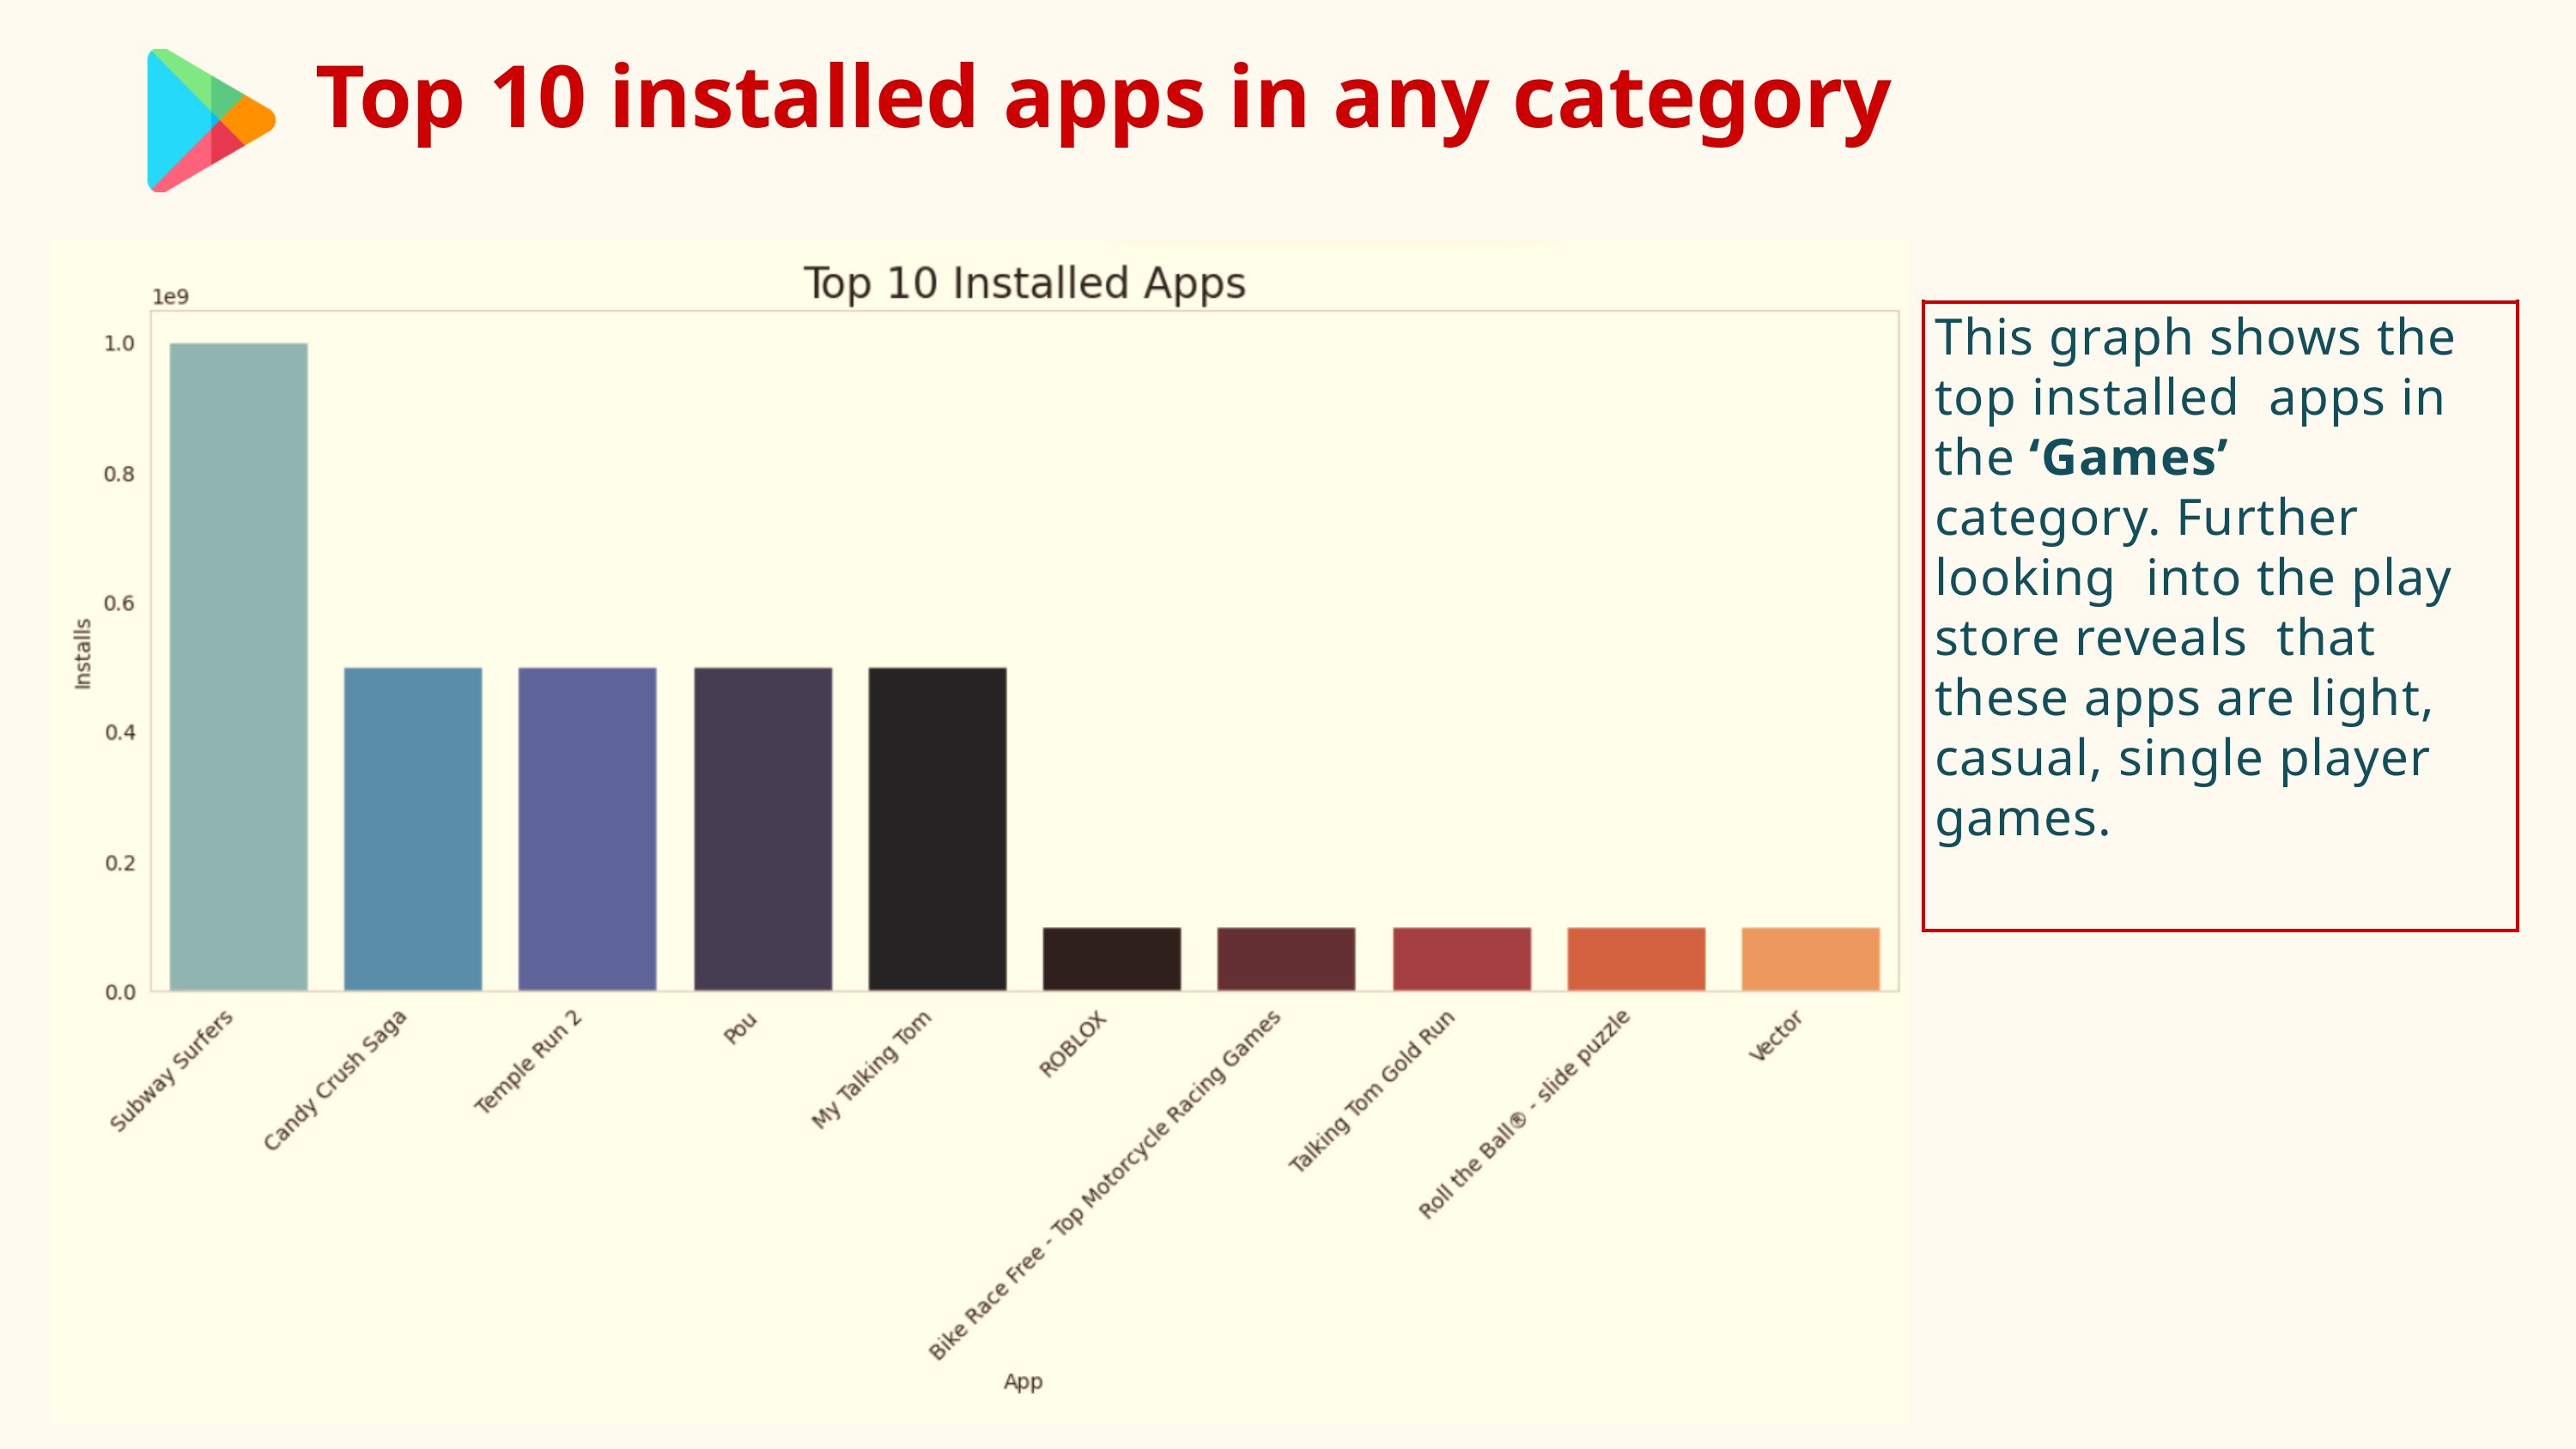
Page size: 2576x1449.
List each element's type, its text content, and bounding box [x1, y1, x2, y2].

text_box Top 10 installed apps in any category [315, 41, 2063, 248]
text_box [51, 239, 1908, 1423]
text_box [139, 48, 284, 192]
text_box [1920, 298, 2521, 935]
